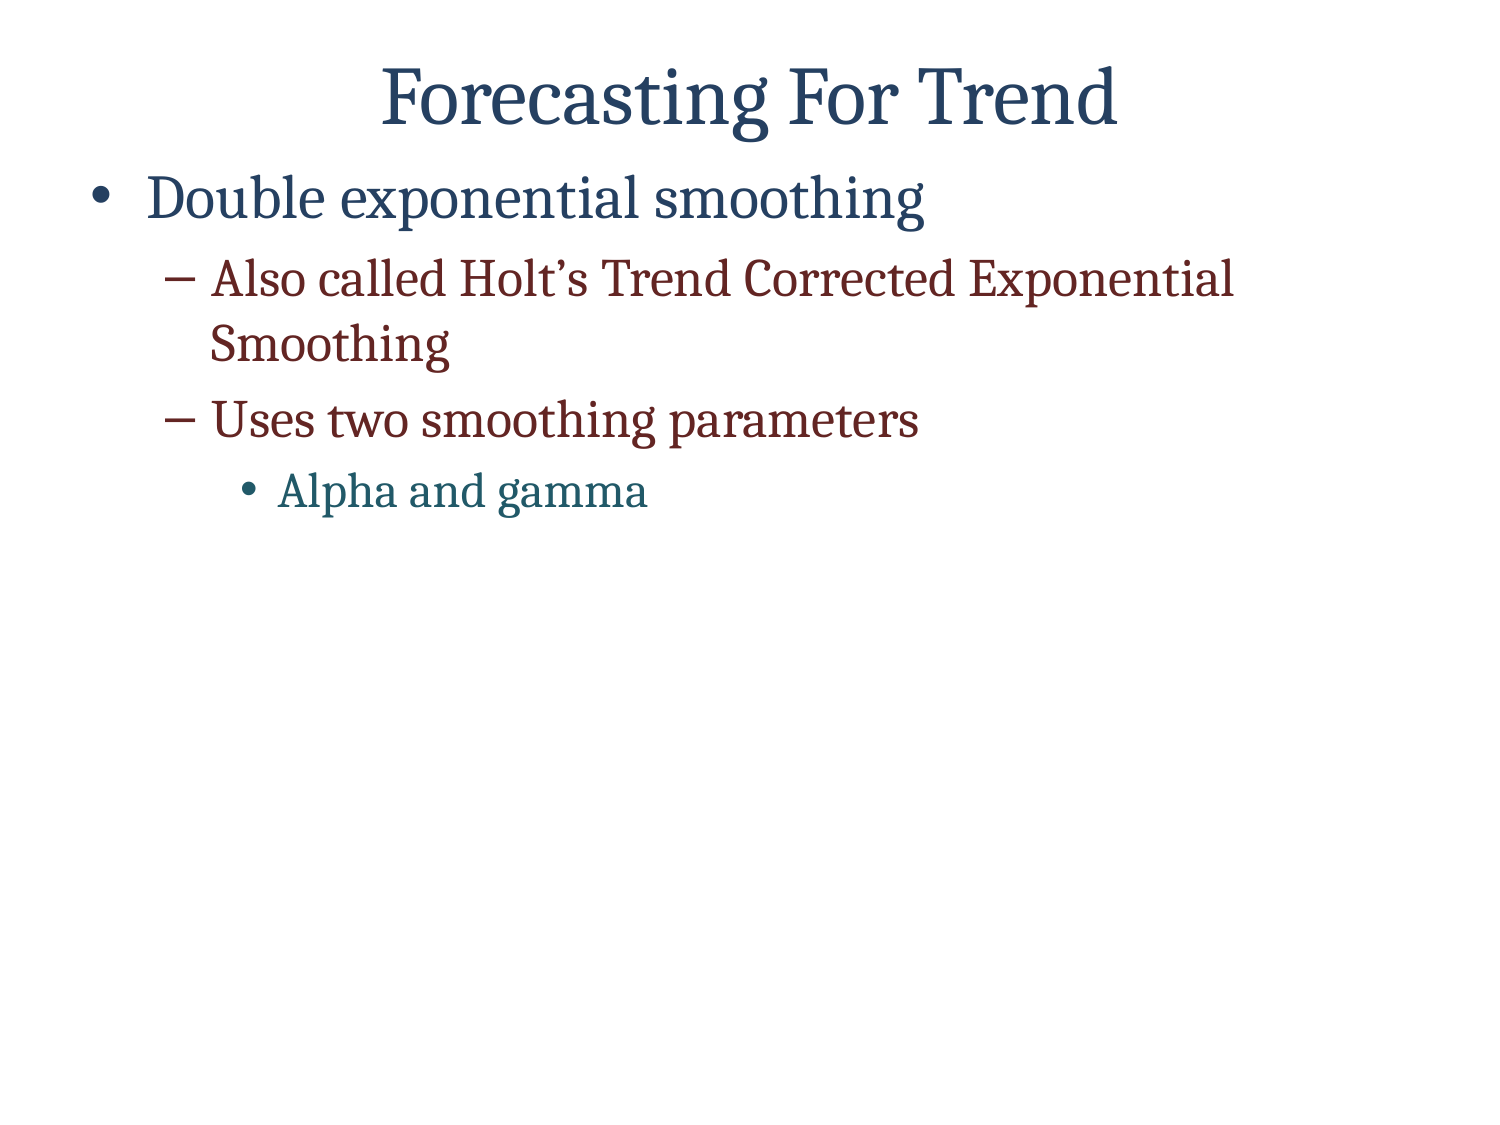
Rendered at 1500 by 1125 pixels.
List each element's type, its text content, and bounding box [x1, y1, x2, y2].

title Forecasting For Trend [75, 45, 1425, 138]
list Double exponential smoothing Also called Holt’s Trend Corrected Exponential Smoothing Uses two smoothing parameters Alpha and gamma [75, 149, 1425, 1071]
